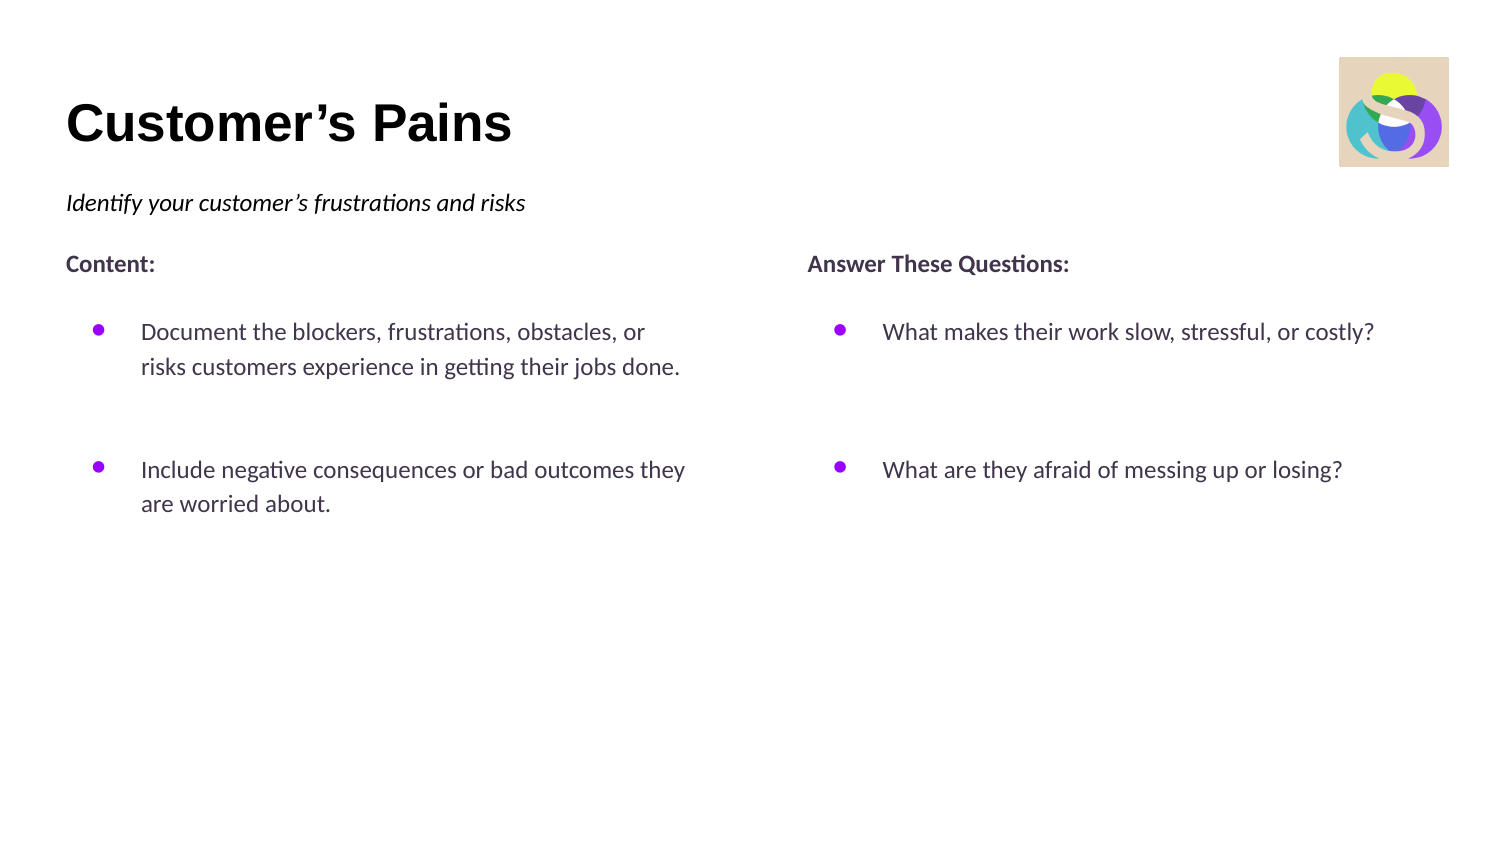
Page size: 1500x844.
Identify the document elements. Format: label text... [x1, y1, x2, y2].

title Customer’s Pains [51, 72, 1340, 166]
list Content: Document the blockers, frustrations, obstacles, or risks customers experience in getting their jobs done. Include negative consequences or bad outcomes they are worried about. [51, 232, 708, 750]
picture [1339, 57, 1449, 167]
text_box Identify your customer’s frustrations and risks [51, 166, 1340, 232]
list Answer These Questions: What makes their work slow, stressful, or costly? What are they afraid of messing up or losing? [792, 227, 1449, 750]
